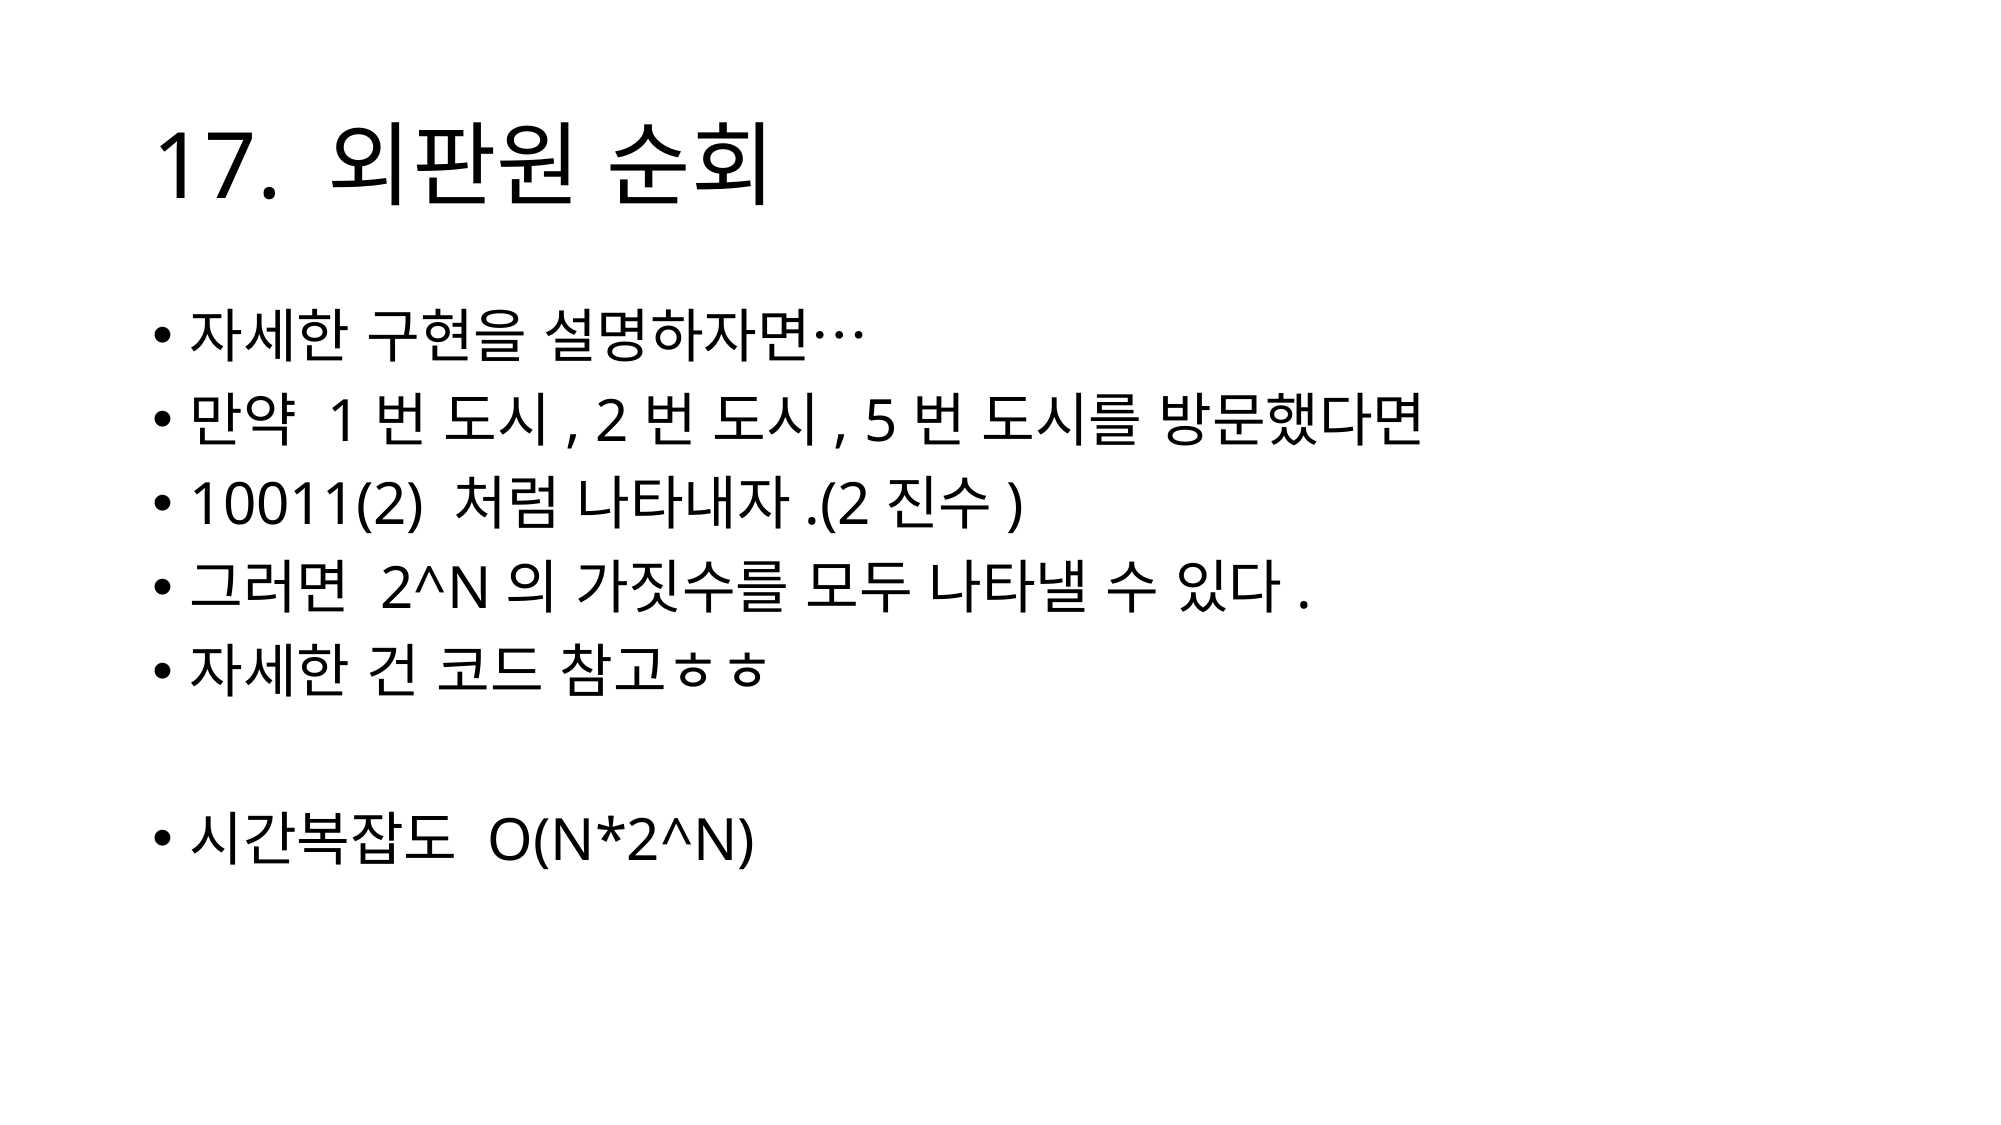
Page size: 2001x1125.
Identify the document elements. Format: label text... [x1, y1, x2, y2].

list 자세한 구현을 설명하자면… 만약 1번 도시, 2번 도시, 5번 도시를 방문했다면 10011(2) 처럼 나타내자.(2진수) 그러면 2^N의 가짓수를 모두 나타낼 수 있다. 자세한 건 코드 참고ㅎㅎ 시간복잡도 O(N*2^N) [137, 299, 1863, 1014]
title 17. 외판원 순회 [137, 59, 1863, 278]
